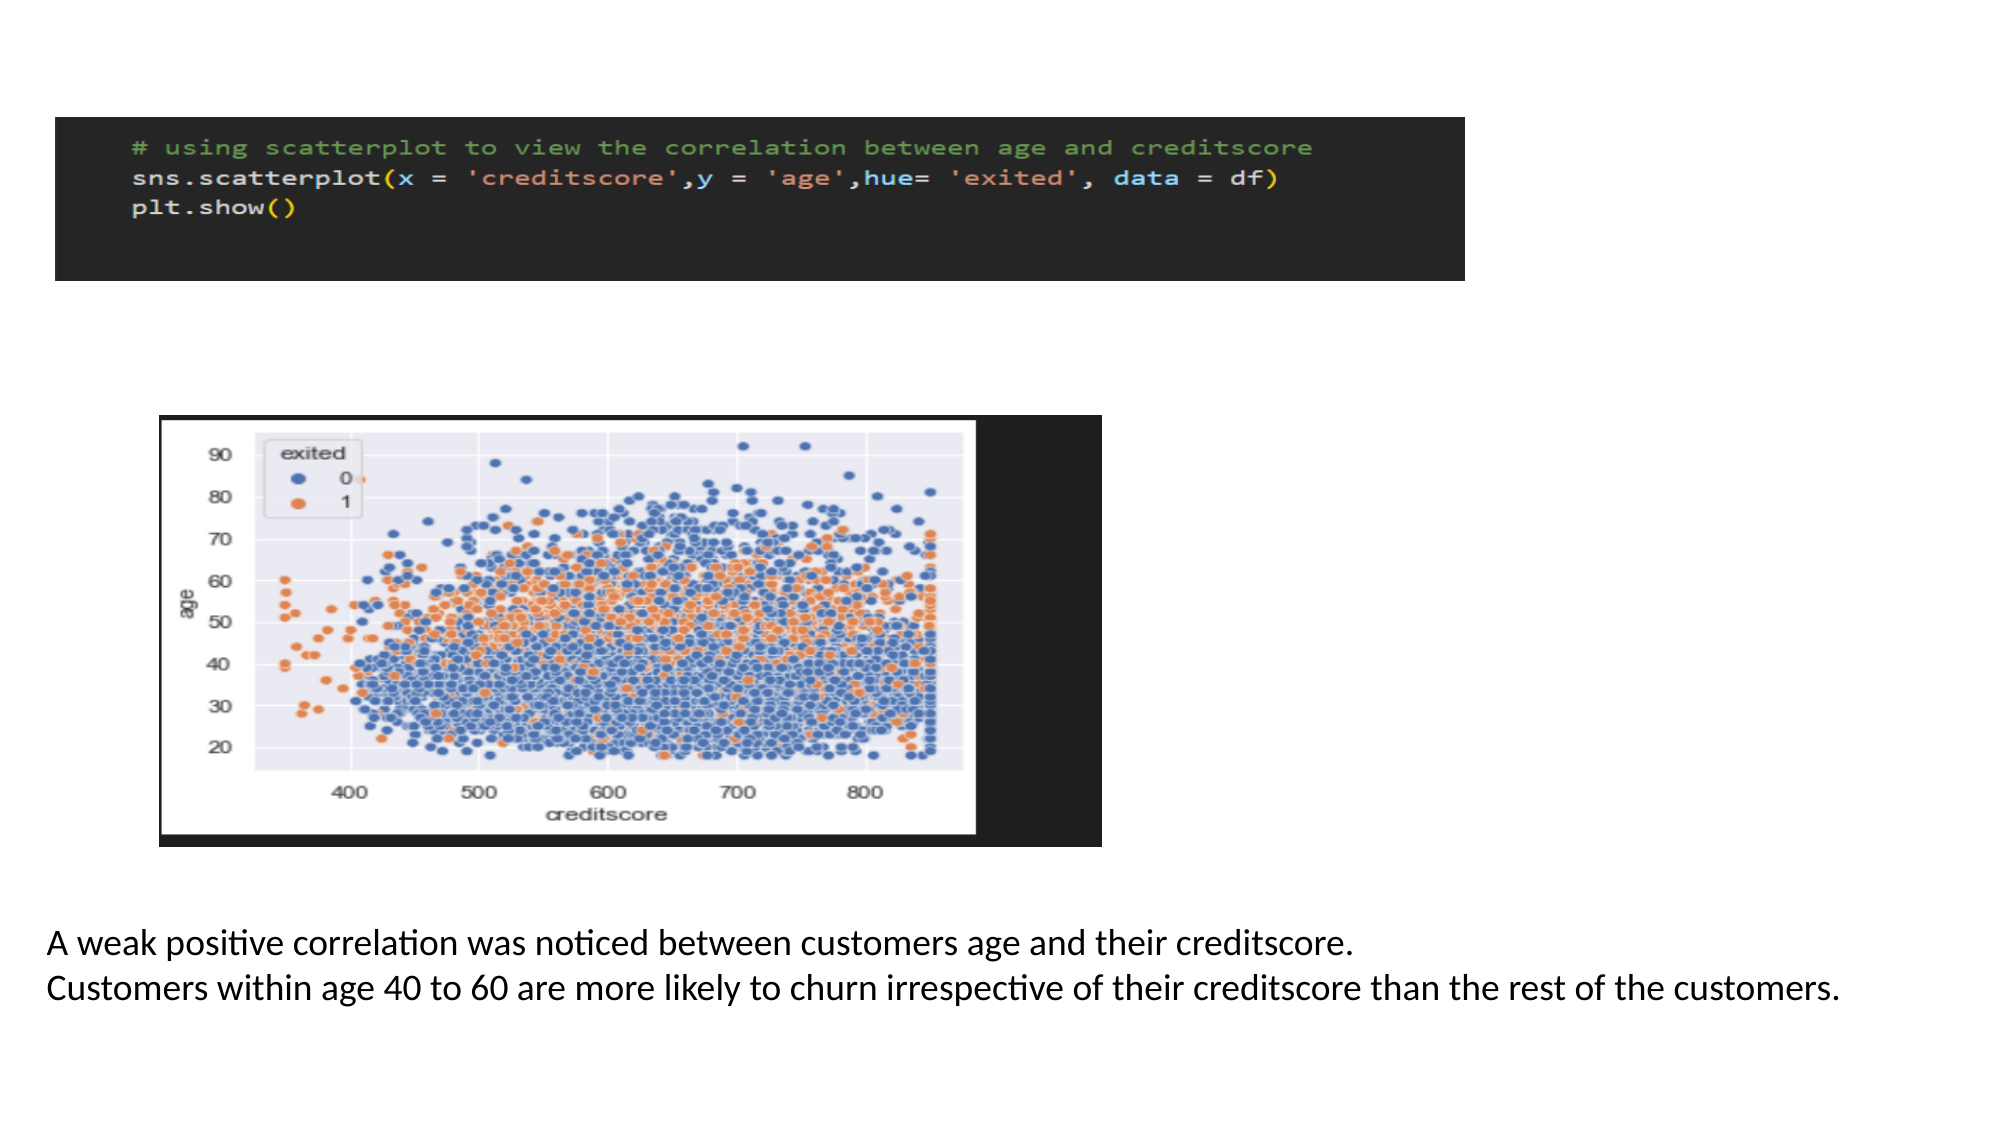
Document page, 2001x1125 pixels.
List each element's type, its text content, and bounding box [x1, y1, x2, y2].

picture [159, 415, 1102, 847]
picture [55, 117, 1465, 281]
text_box A weak positive correlation was noticed between customers age and their creditscore. Customers within age 40 to 60 are more likely to churn irrespective of their creditscore than the rest of the customers. [23, 910, 1905, 1016]
